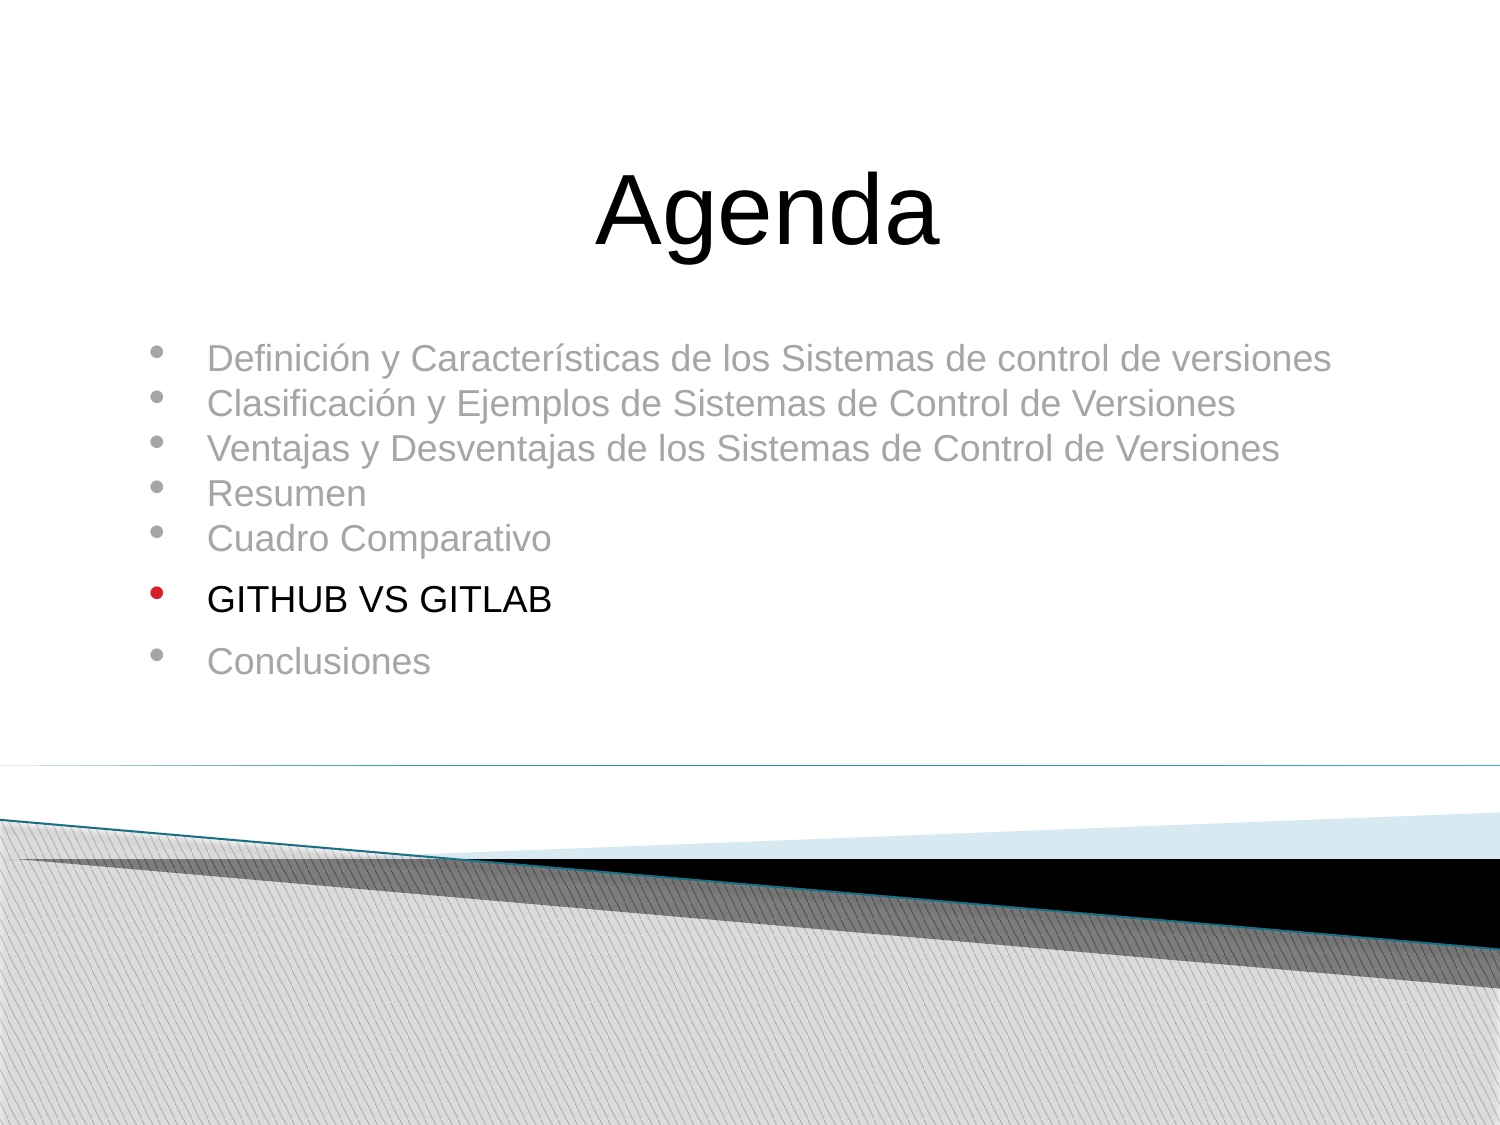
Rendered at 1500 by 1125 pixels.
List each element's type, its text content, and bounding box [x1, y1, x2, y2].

text_box Definición y Características de los Sistemas de control de versiones Clasificación y Ejemplos de Sistemas de Control de Versiones Ventajas y Desventajas de los Sistemas de Control de Versiones Resumen Cuadro Comparativo GITHUB VS GITLAB Conclusiones [135, 326, 1483, 751]
picture [5, 859, 1500, 989]
text_box Agenda [100, 137, 1436, 272]
